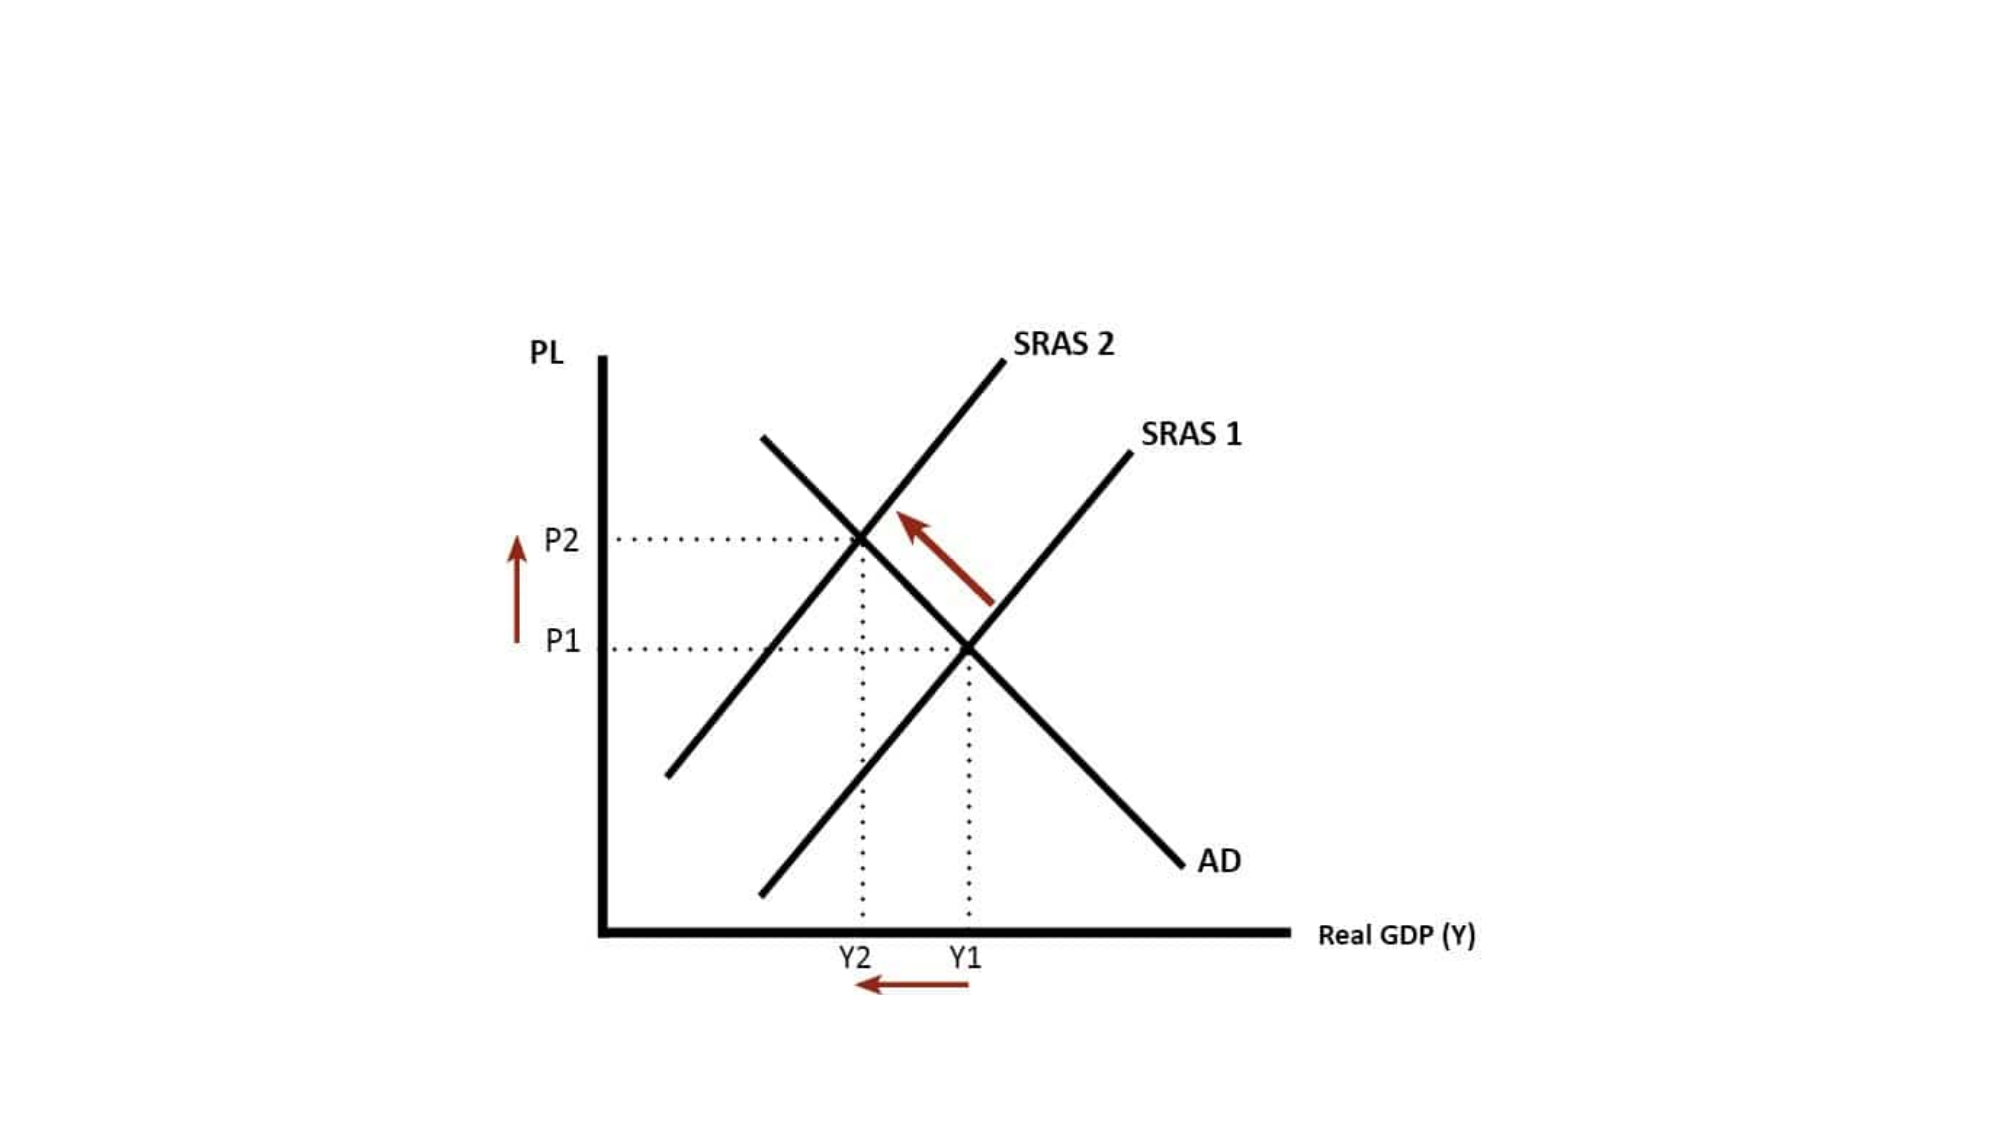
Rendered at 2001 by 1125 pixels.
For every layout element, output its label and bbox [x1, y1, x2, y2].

list [482, 299, 1518, 995]
